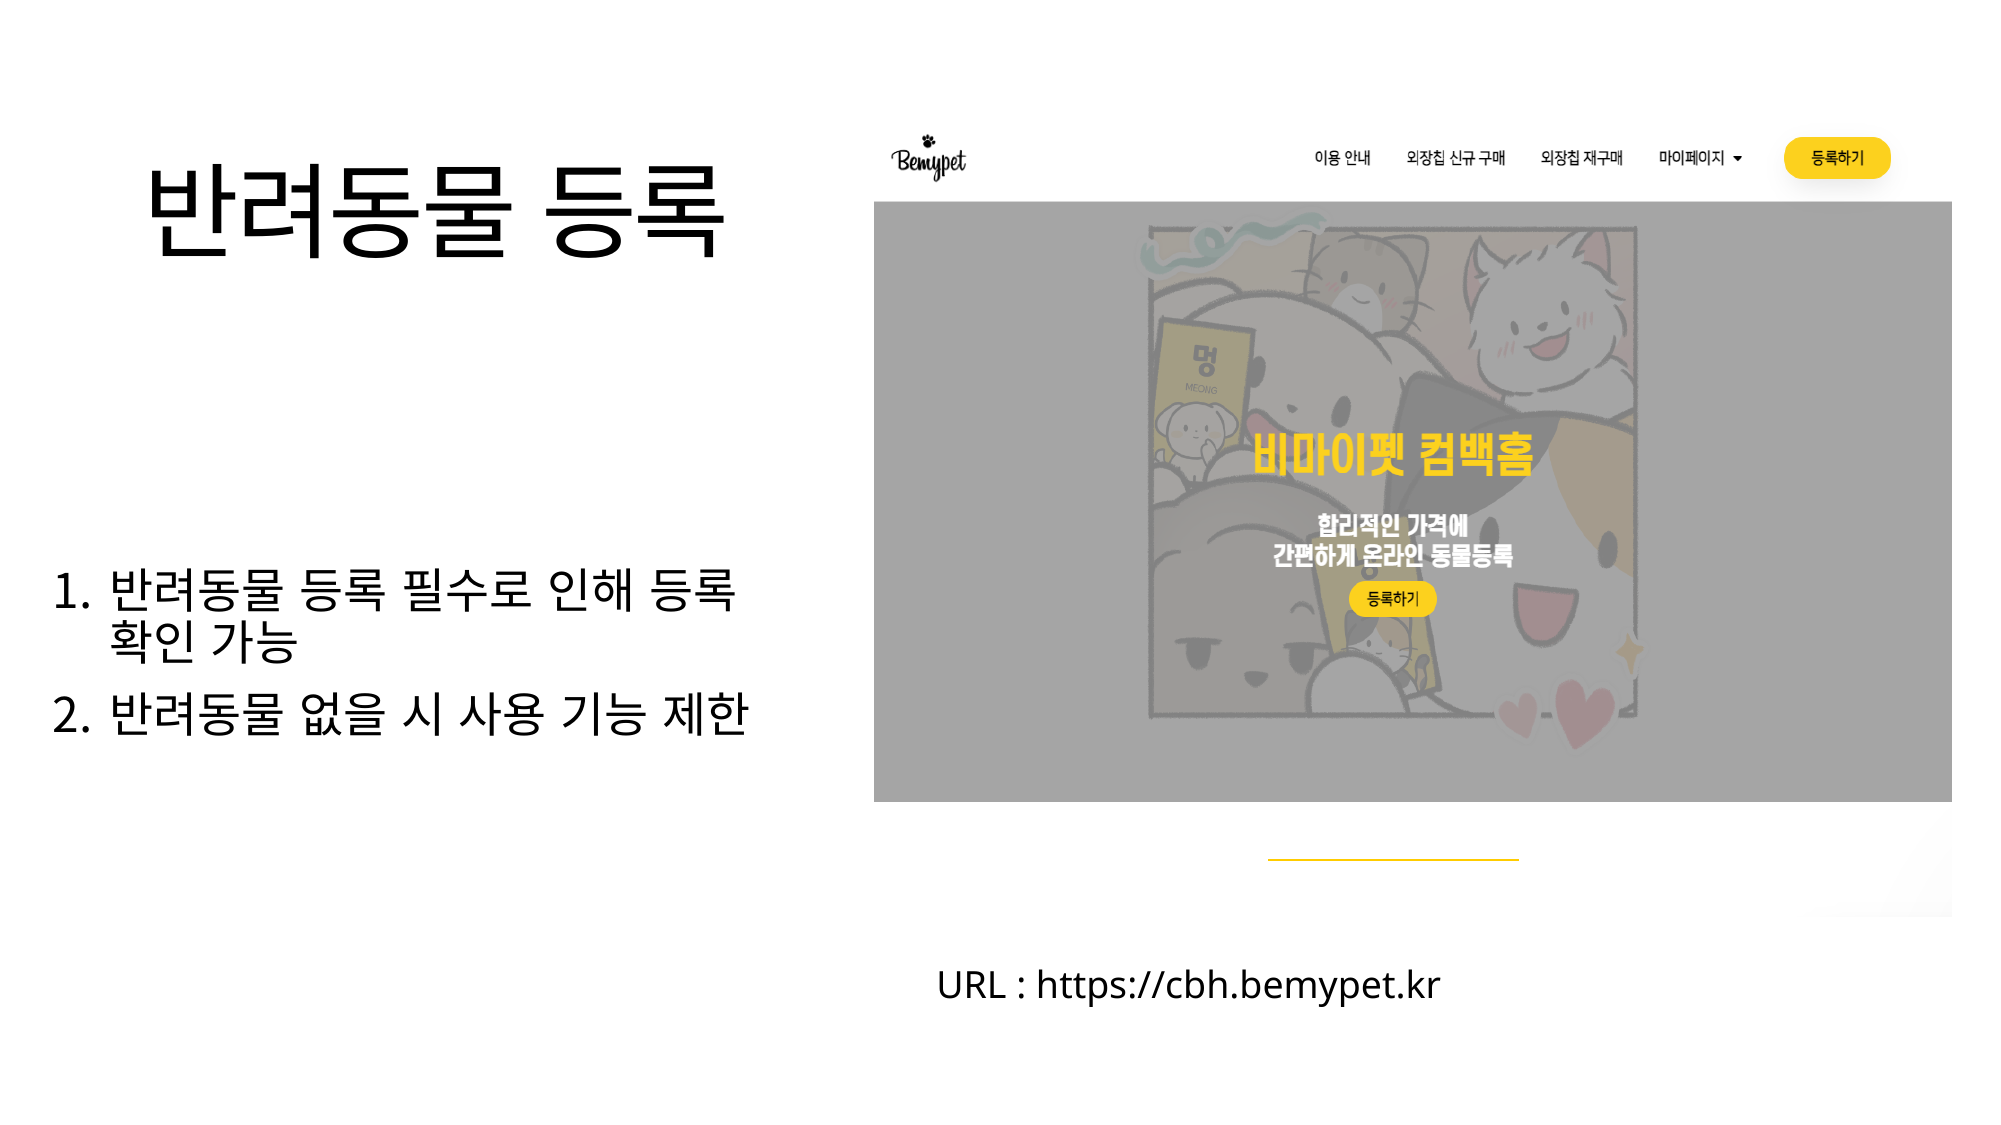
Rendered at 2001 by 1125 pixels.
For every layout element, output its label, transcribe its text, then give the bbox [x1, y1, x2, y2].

picture [874, 117, 1952, 917]
list 반려동물 등록 필수로 인해 등록 확인 가능 반려동물 없을 시 사용 기능 제한 [37, 462, 846, 848]
text_box URL : https://cbh.bemypet.kr [921, 953, 1553, 1014]
title 반려동물 등록 [37, 85, 836, 349]
